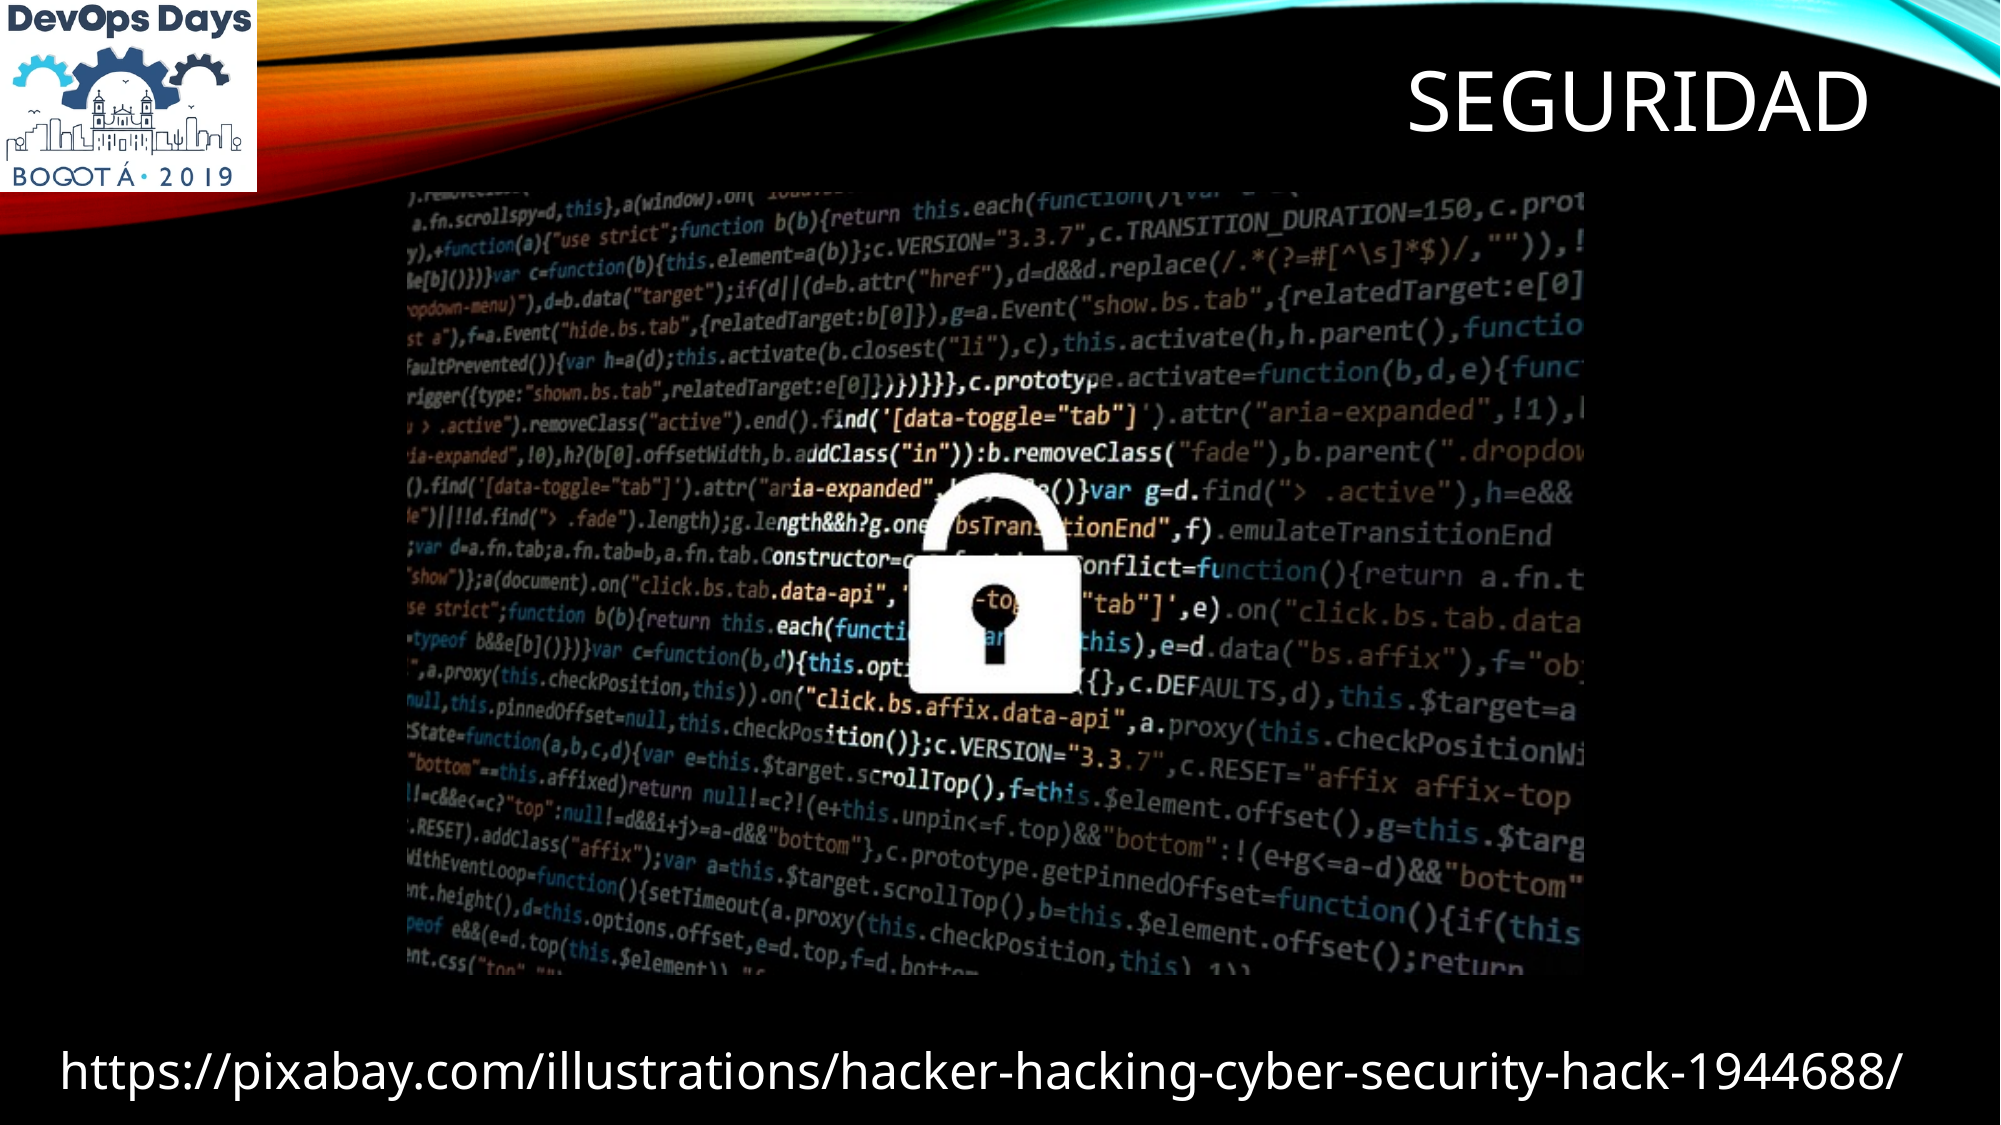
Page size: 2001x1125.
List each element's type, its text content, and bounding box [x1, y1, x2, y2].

picture [0, 0, 2000, 975]
text_box Seguridad [474, 0, 1888, 211]
text_box https://pixabay.com/illustrations/hacker-hacking-cyber-security-hack-1944688/ [45, 1032, 2000, 1107]
